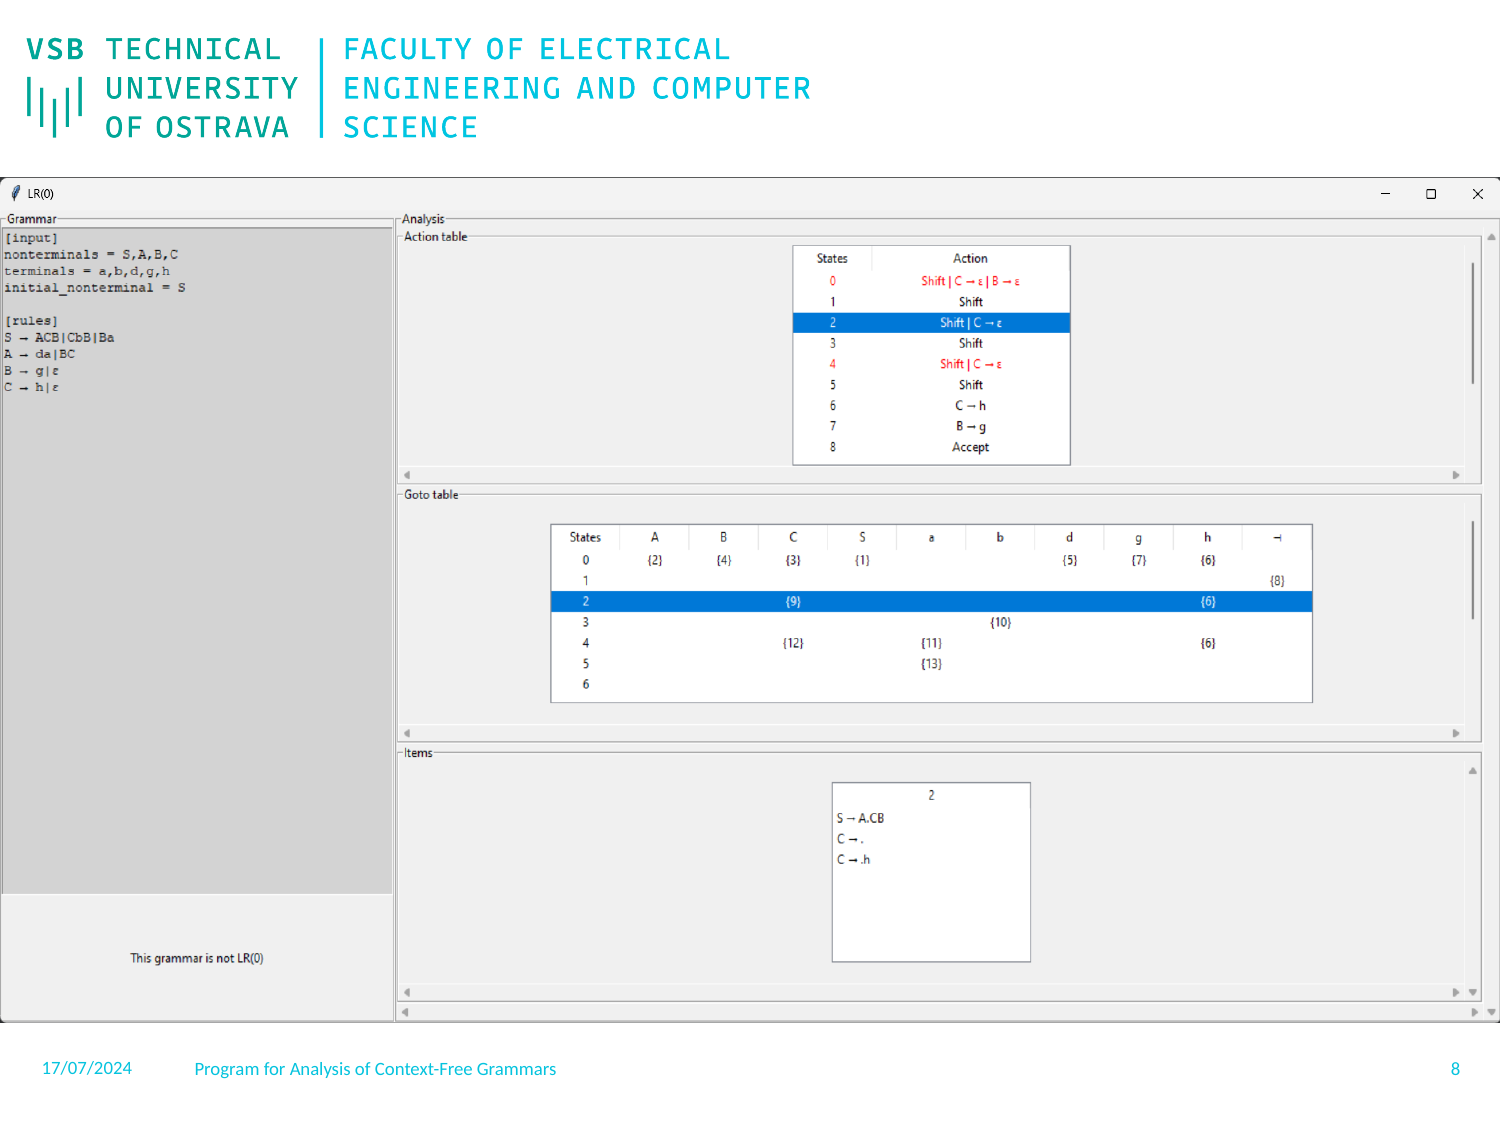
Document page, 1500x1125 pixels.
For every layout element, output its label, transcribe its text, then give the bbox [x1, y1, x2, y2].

footer Program for Analysis of Context-Free Grammars [179, 1042, 1389, 1094]
slide_number 7 [1407, 1042, 1476, 1094]
picture [0, 177, 1500, 1023]
picture [26, 37, 810, 138]
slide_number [26, 1042, 161, 1093]
